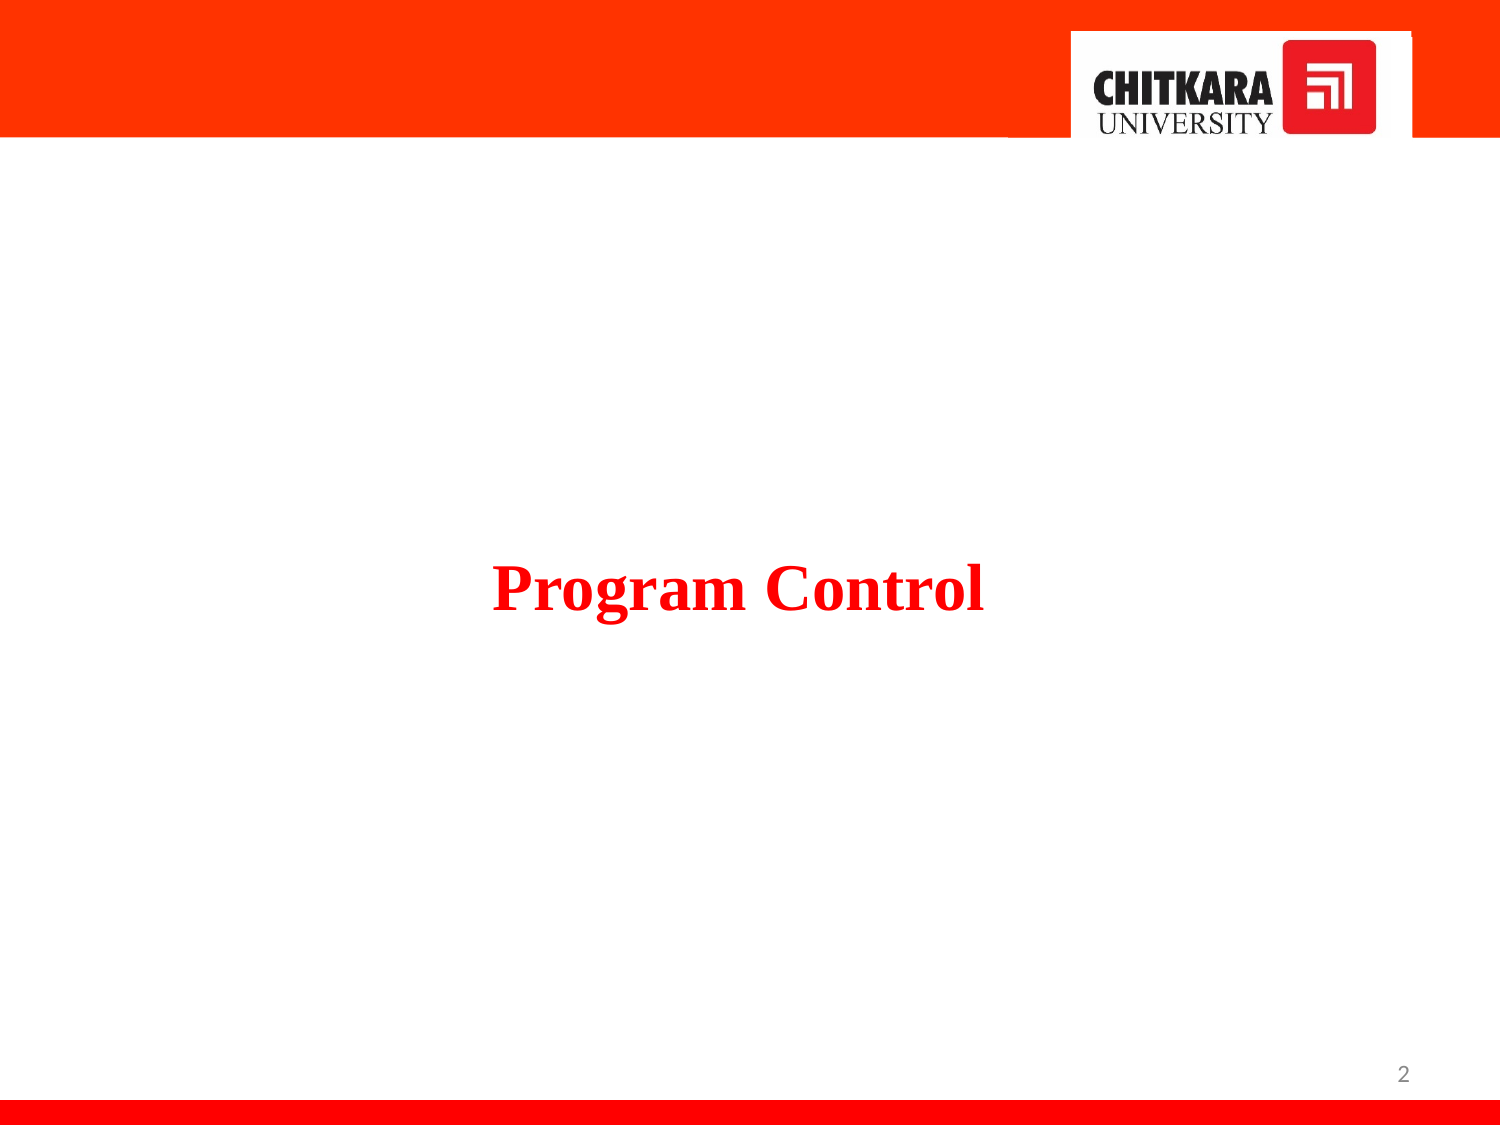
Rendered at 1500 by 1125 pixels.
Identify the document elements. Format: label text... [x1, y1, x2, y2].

text_box Program Control [85, 198, 1410, 912]
slide_number 2 [1074, 1042, 1425, 1103]
picture [1074, 37, 1391, 138]
